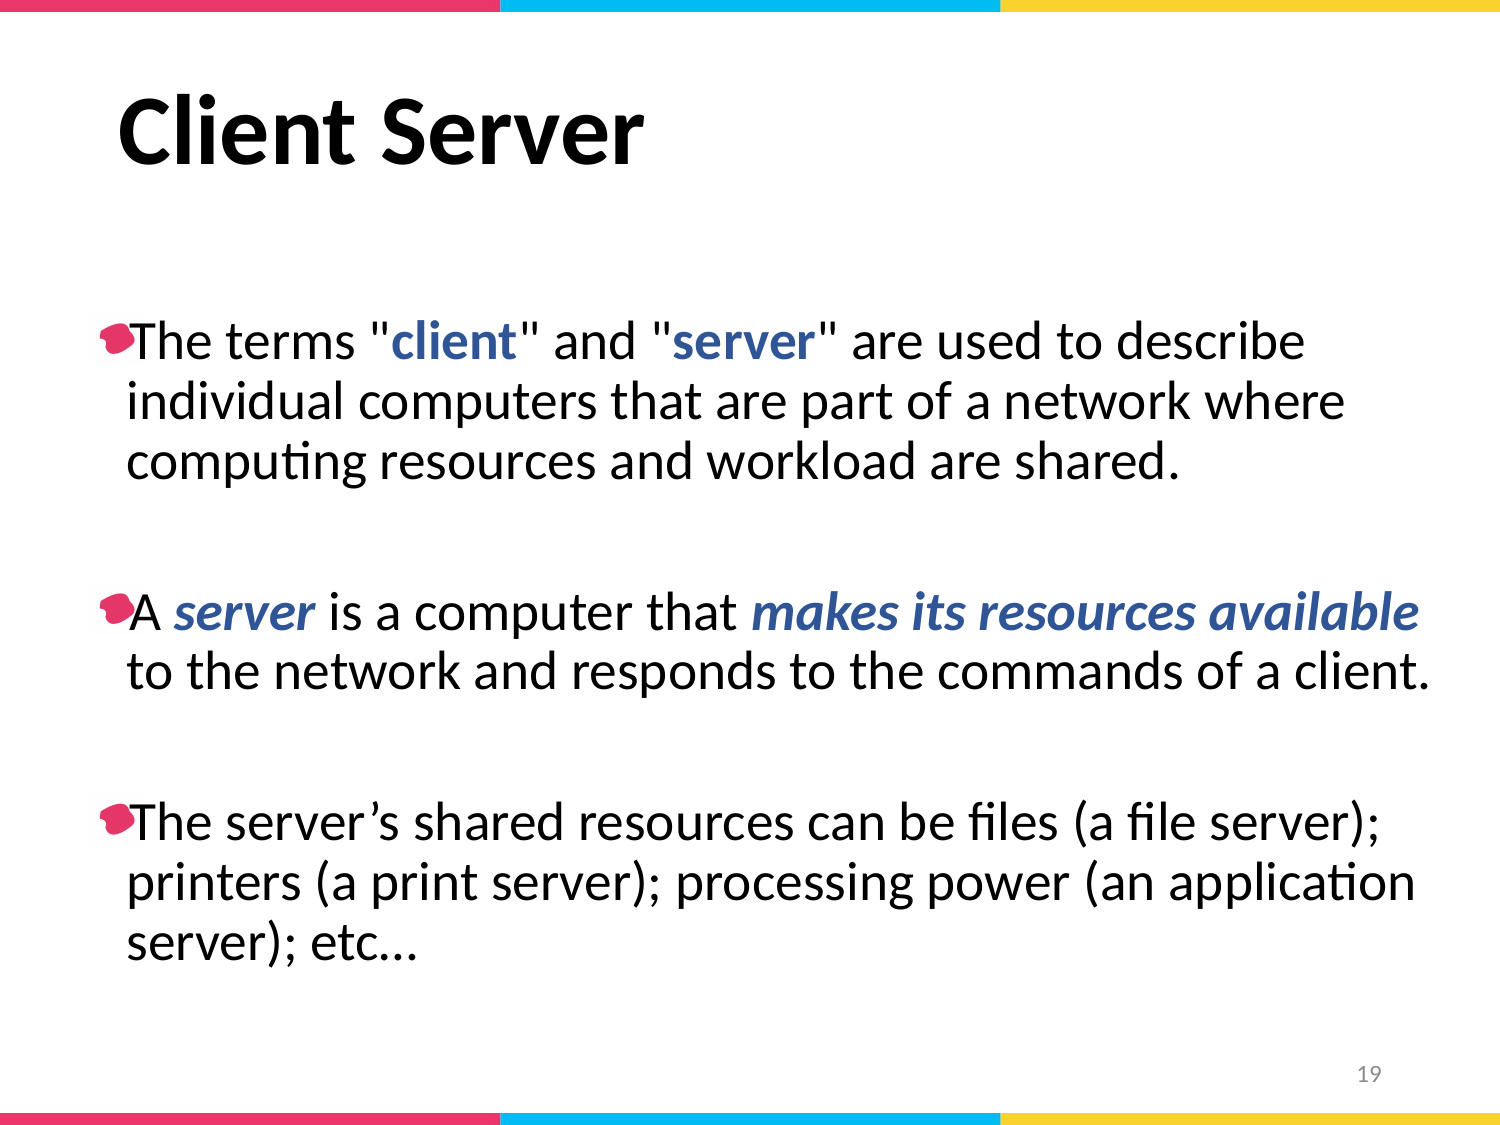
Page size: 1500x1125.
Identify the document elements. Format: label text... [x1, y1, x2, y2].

picture [0, 1113, 501, 1125]
picture [1000, 0, 1500, 12]
picture [1000, 1113, 1500, 1125]
picture [90, 312, 144, 365]
picture [0, 0, 501, 12]
picture [90, 792, 144, 846]
slide_number 19 [1059, 1042, 1397, 1103]
picture [90, 582, 144, 635]
title Client Server [103, 23, 1397, 222]
list The terms "client" and "server" are used to describe individual computers that are part of a network where computing resources and workload are shared. A server is a computer that makes its resources available to the network and responds to the commands of a client. The server’s shared resources can be files (a file server); printers (a print server); processing power (an application server); etc… [75, 222, 1472, 1038]
